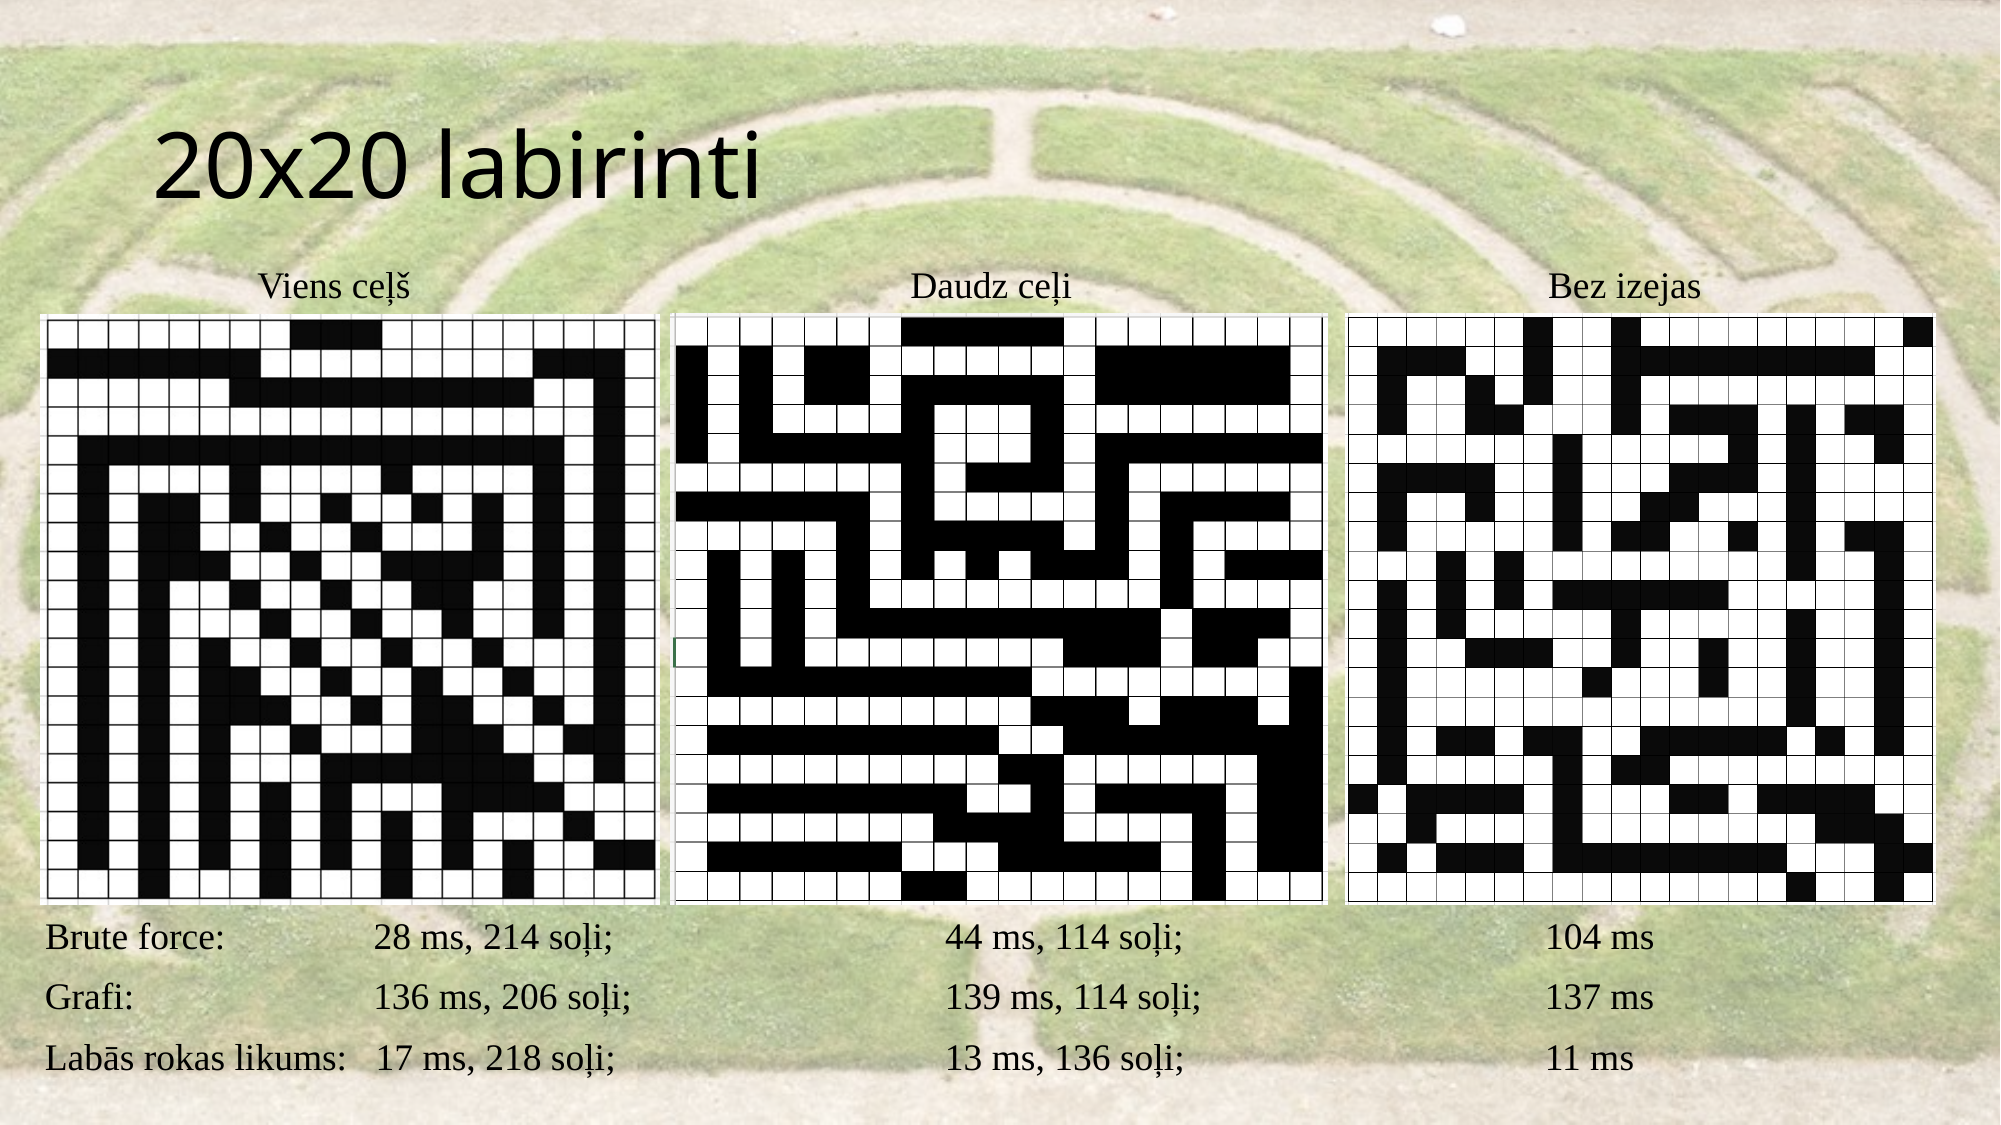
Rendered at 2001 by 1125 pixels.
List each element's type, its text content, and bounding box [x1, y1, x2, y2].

text_box Grafi: 136 ms, 206 soļi; 139 ms, 114 soļi; 137 ms [30, 964, 1950, 1025]
text_box Viens ceļš [242, 253, 458, 313]
text_box Brute force: 28 ms, 214 soļi; 44 ms, 114 soļi; 104 ms [30, 904, 1950, 964]
title 20x20 labirinti [137, 59, 1863, 278]
picture [40, 314, 660, 905]
text_box Bez izejas [1533, 253, 1748, 313]
picture [1345, 313, 1936, 905]
picture [670, 313, 1328, 905]
text_box Daudz ceļi [895, 253, 1111, 313]
text_box Labās rokas likums: 17 ms, 218 soļi; 13 ms, 136 soļi; 11 ms [30, 1025, 1950, 1086]
